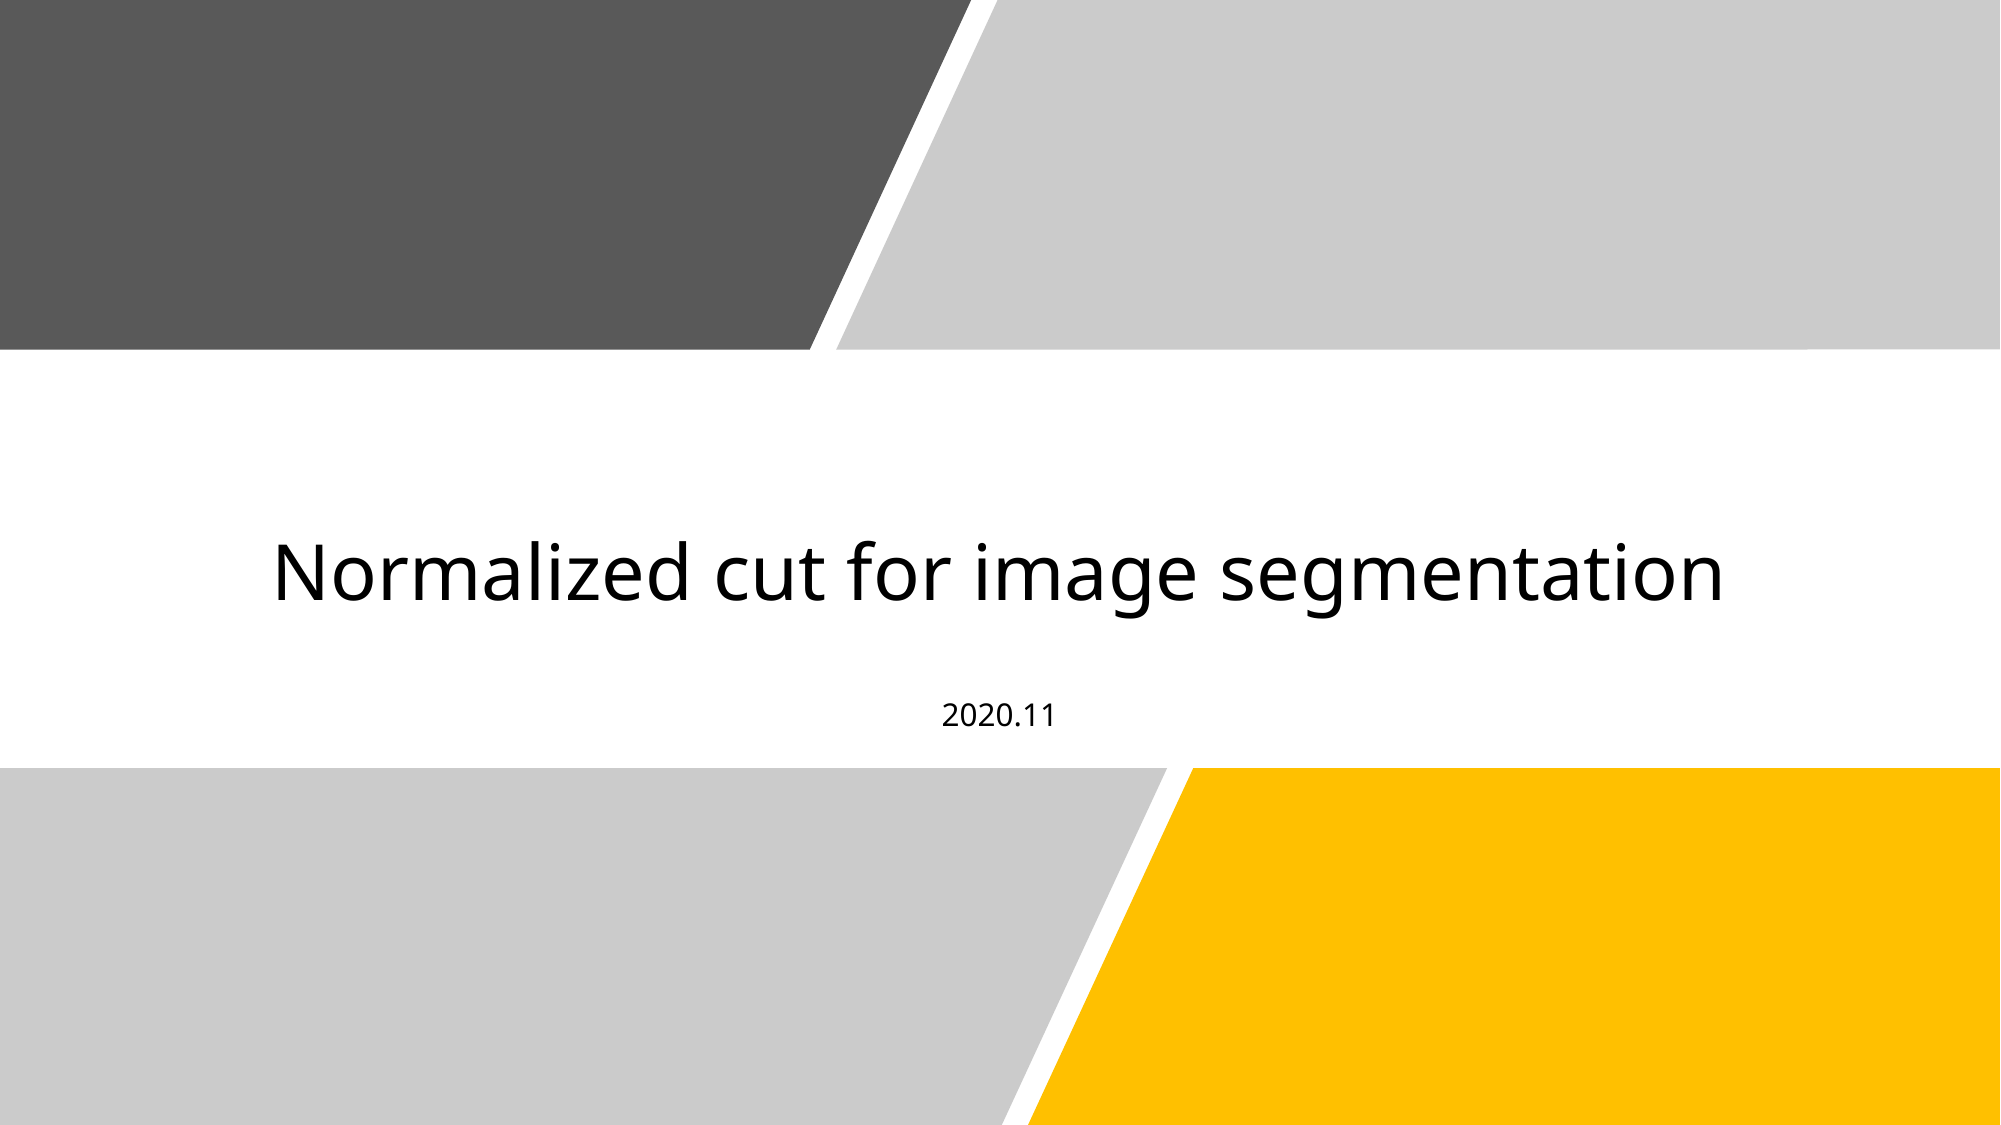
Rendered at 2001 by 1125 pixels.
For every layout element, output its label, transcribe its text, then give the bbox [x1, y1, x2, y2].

subtitle 2020.11 [249, 647, 1750, 742]
text_box [0, 767, 1169, 1125]
text_box [1026, 767, 2000, 1125]
text_box [0, 0, 973, 351]
text_box [1007, 767, 1192, 1125]
text_box [834, 0, 2000, 351]
title Normalized cut for image segmentation [249, 368, 1750, 625]
